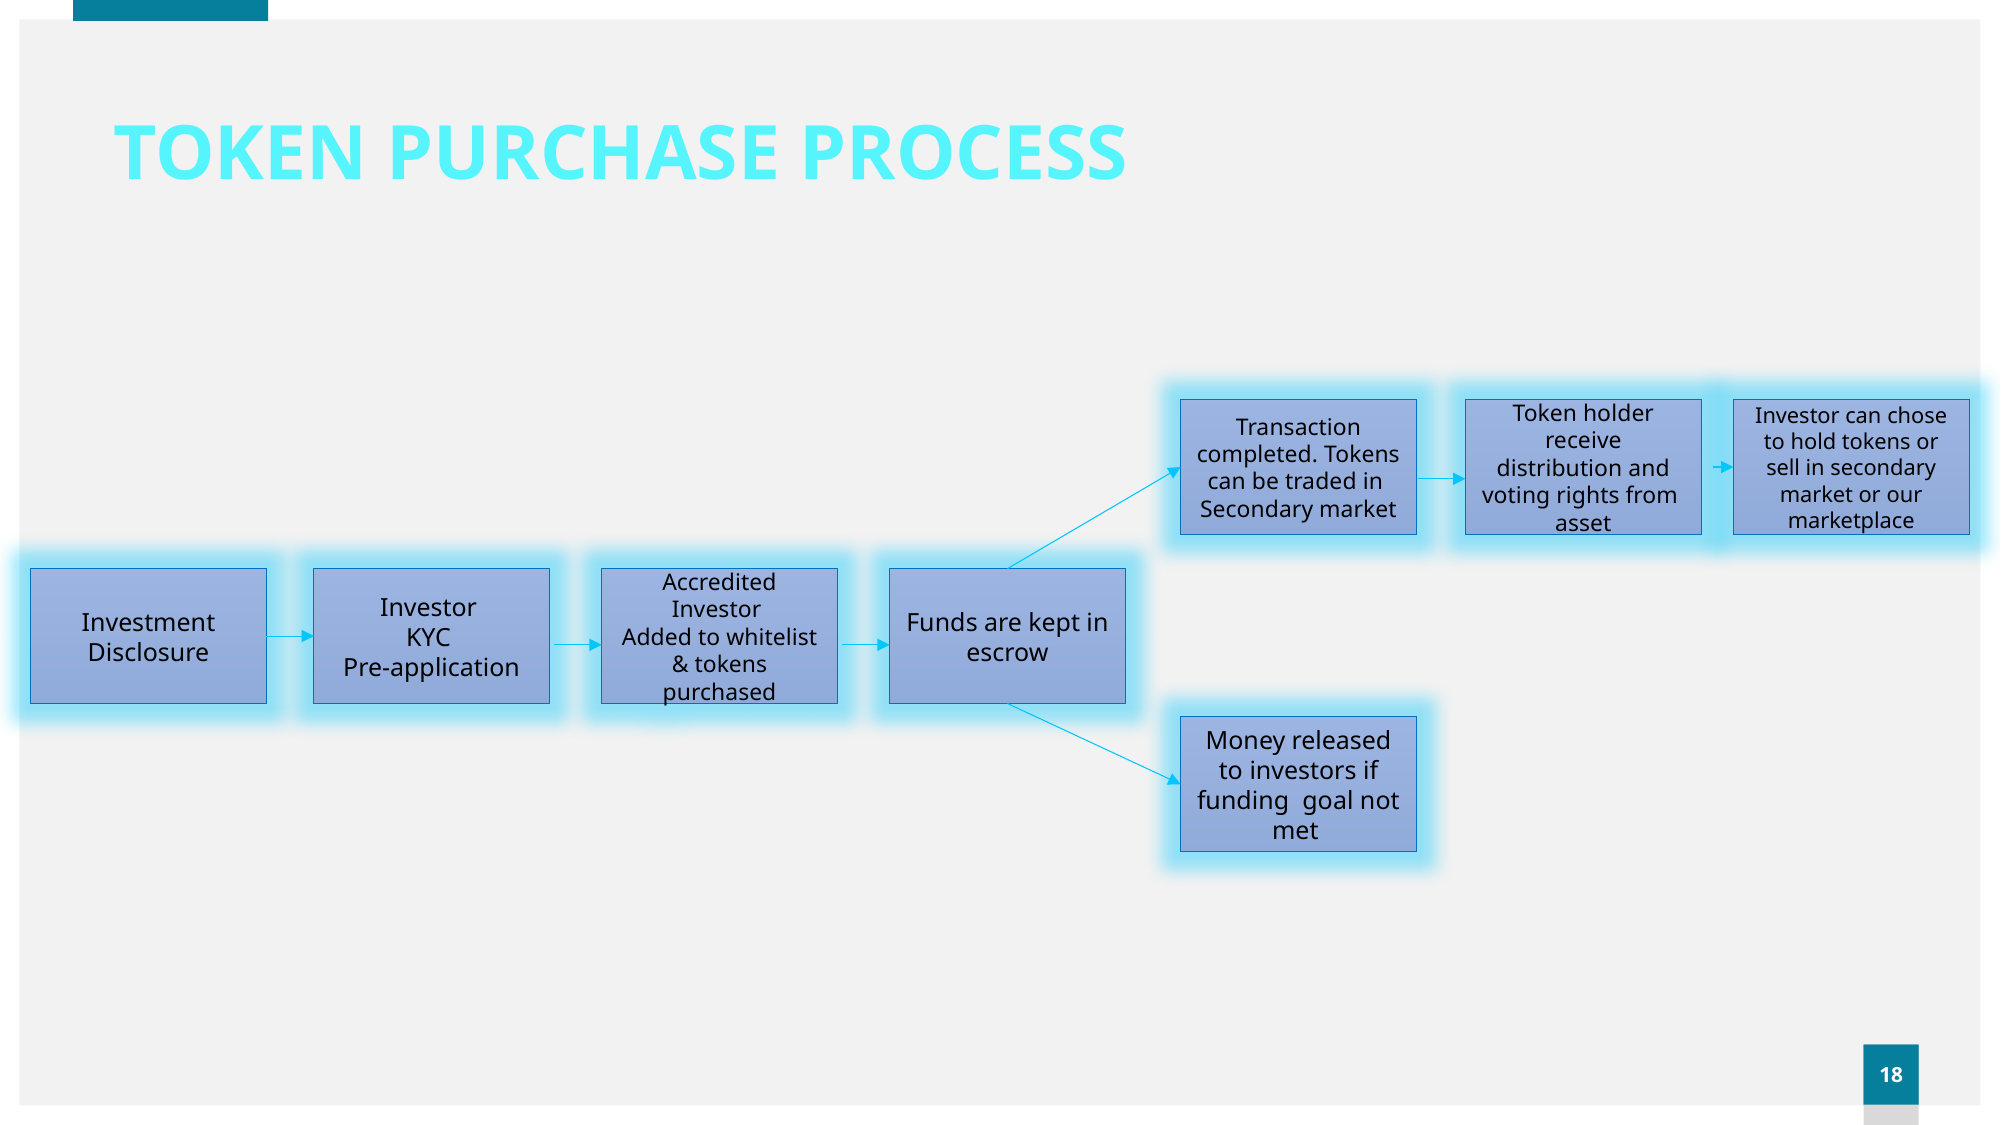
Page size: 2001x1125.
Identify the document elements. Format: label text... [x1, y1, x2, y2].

text_box Funds are kept in escrow [889, 568, 1126, 704]
text_box Money released to investors if funding goal not met [1180, 716, 1417, 852]
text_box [1007, 703, 1181, 785]
text_box Transaction completed. Tokens can be traded in Secondary market [1180, 399, 1417, 535]
text_box Investor KYC Pre-application [313, 568, 550, 704]
text_box Accredited Investor Added to whitelist & tokens purchased [601, 568, 838, 704]
text_box TOKEN PURCHASE PROCESS [98, 107, 1932, 204]
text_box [1007, 466, 1181, 569]
text_box Investment Disclosure [30, 568, 267, 704]
text_box Investor can chose to hold tokens or sell in secondary market or our marketplace [1733, 399, 1970, 535]
text_box Token holder receive distribution and voting rights from asset [1465, 399, 1702, 535]
